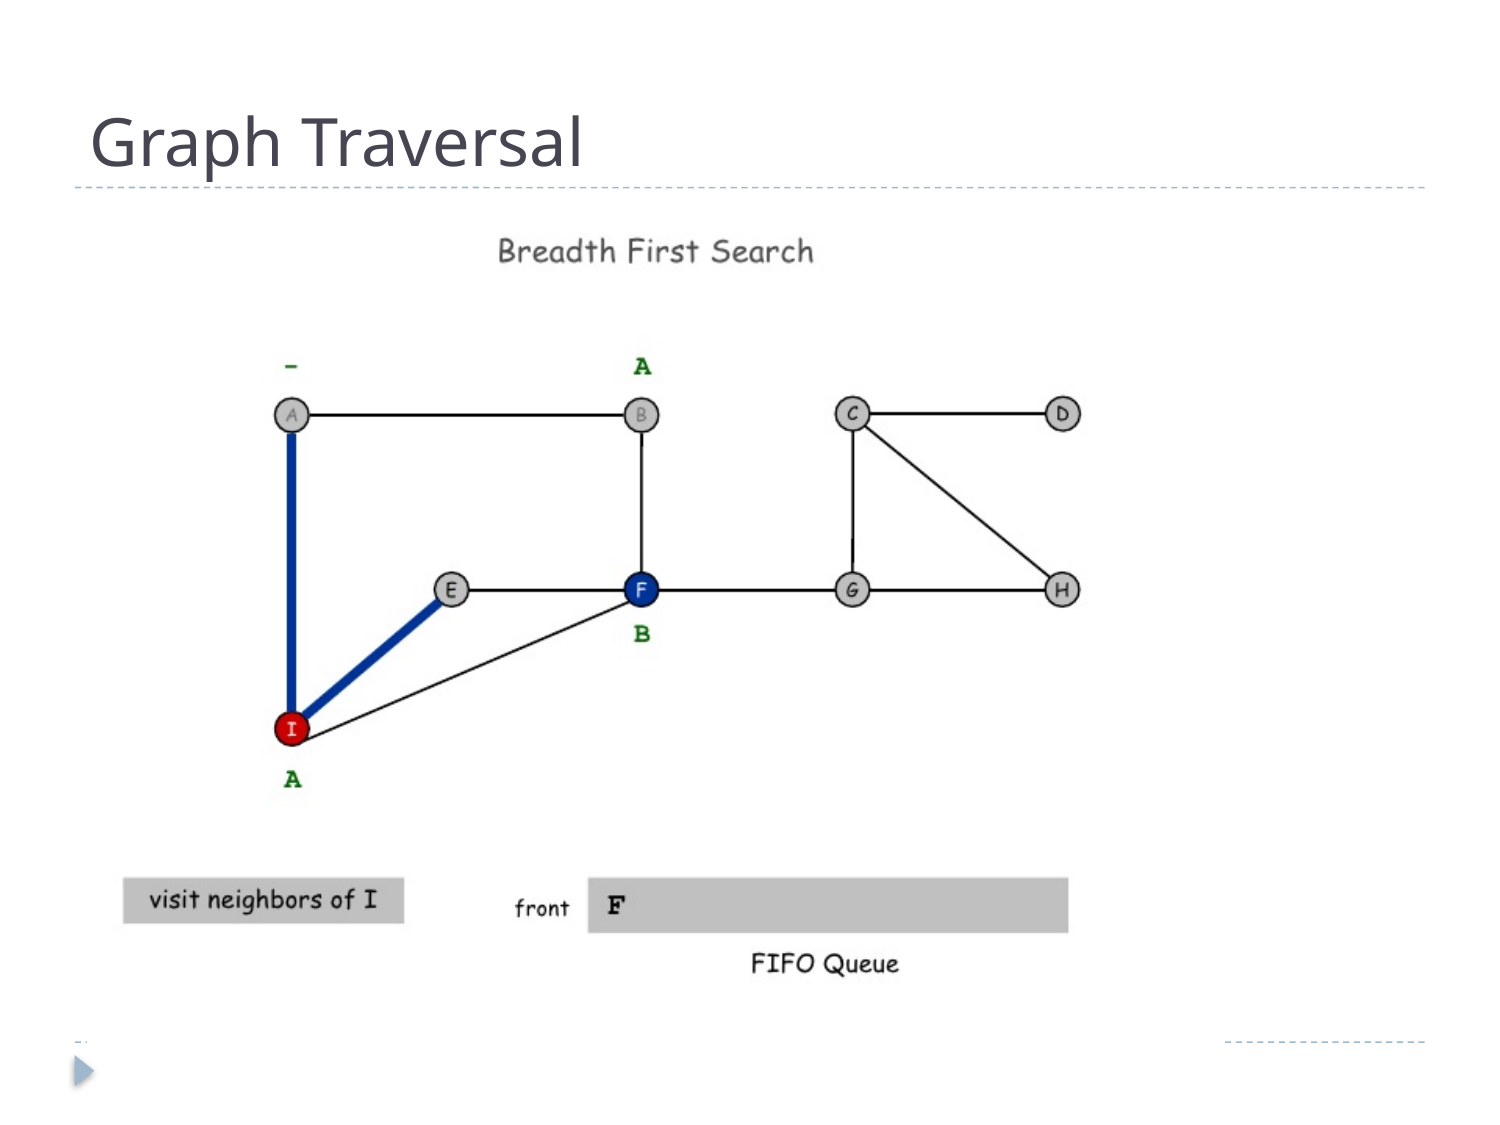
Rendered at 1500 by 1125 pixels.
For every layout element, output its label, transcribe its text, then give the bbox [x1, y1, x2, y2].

picture [87, 209, 1226, 1063]
title Graph Traversal [75, 24, 1425, 188]
